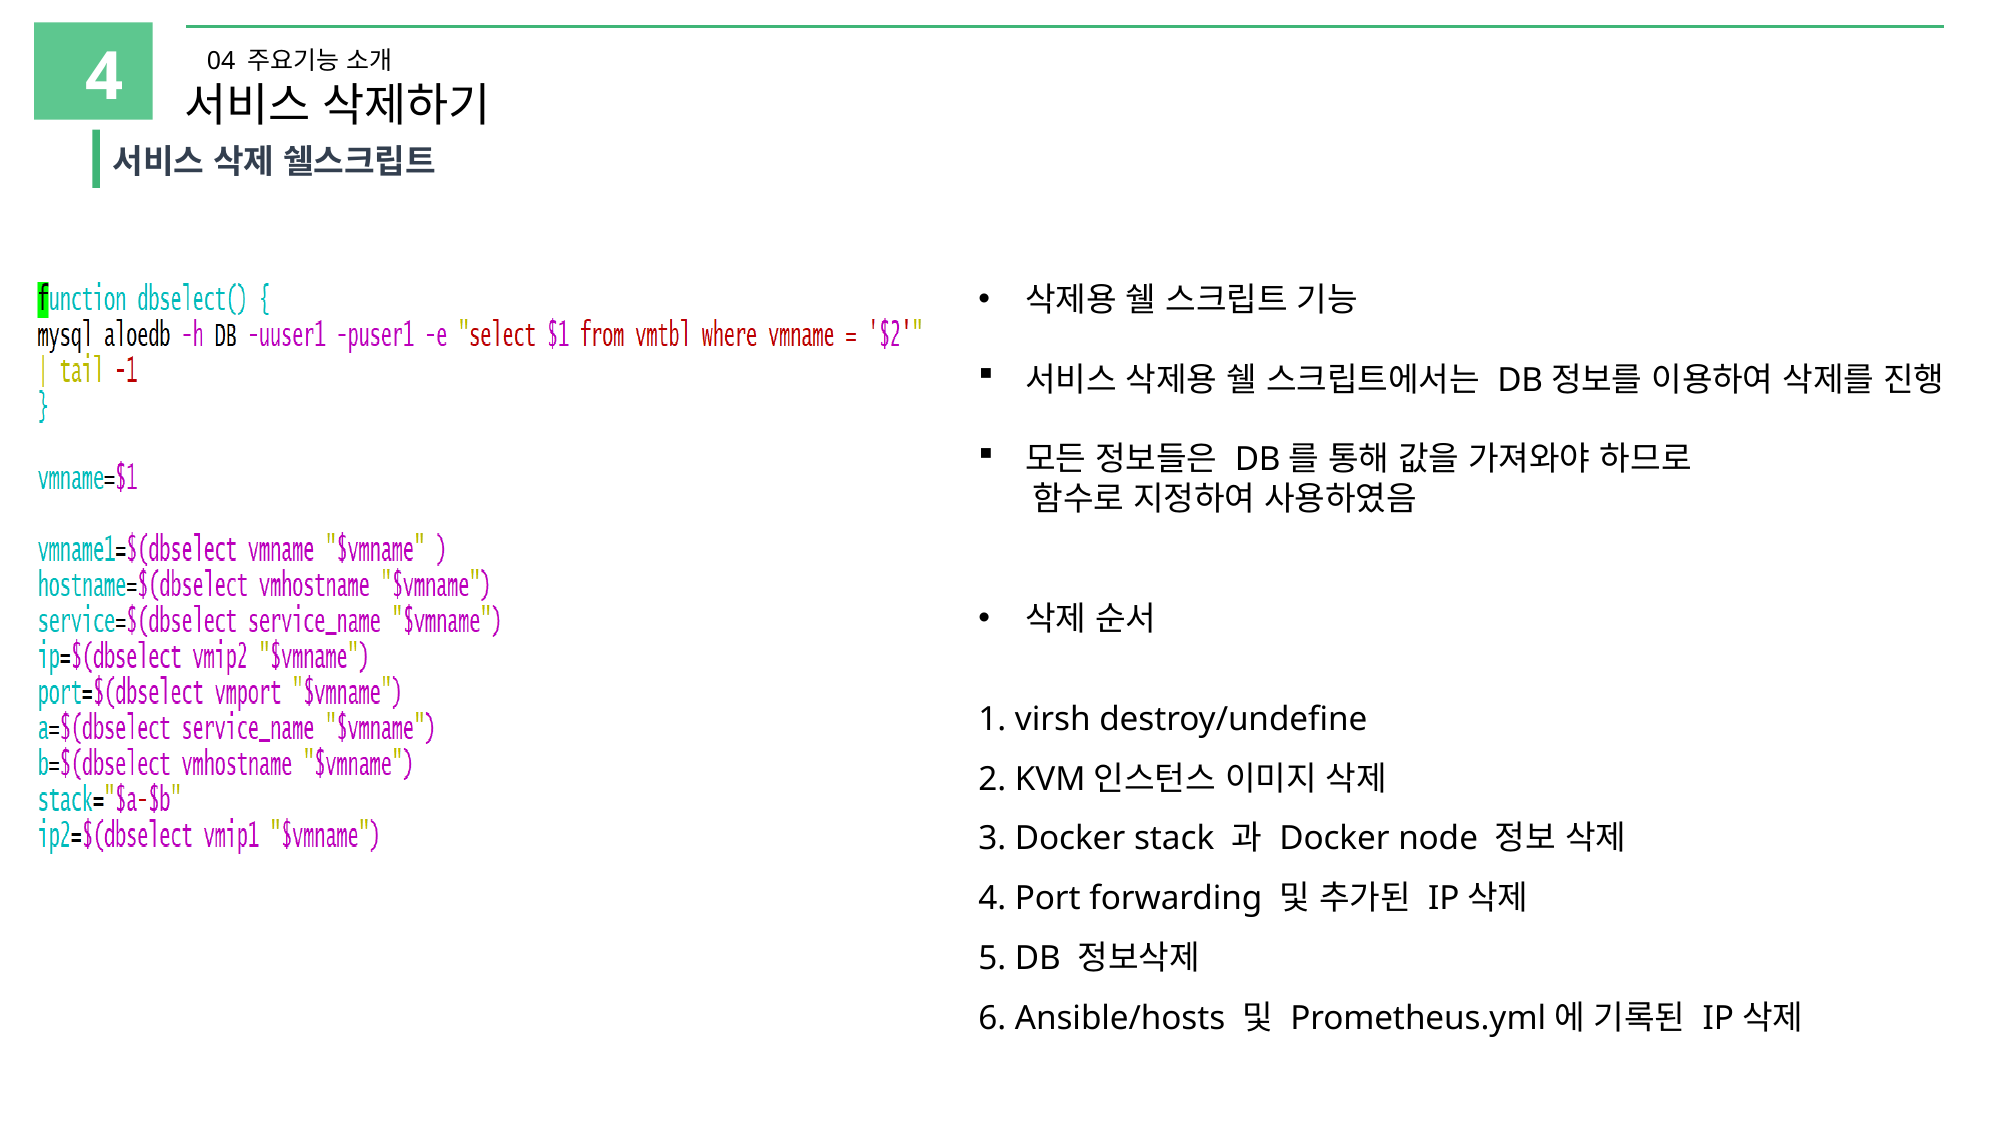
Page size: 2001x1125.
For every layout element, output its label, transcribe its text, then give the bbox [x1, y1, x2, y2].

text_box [92, 129, 816, 188]
text_box [33, 21, 154, 121]
picture [33, 280, 928, 873]
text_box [70, 25, 1944, 139]
text_box 삭제용 쉘 스크립트 기능 서비스 삭제용 쉘 스크립트에서는 DB정보를 이용하여 삭제를 진행 모든 정보들은 DB를 통해 값을 가져와야 하므로 함수로 지정하여 사용하였음 삭제 순서 1. virsh destroy/undefine 2. KVM인스턴스 이미지 삭제 3. Docker stack 과 Docker node 정보 삭제 4. Port forwarding 및 추가된 IP삭제 5. DB 정보삭제 6. Ansible/hosts 및 Prometheus.yml에 기록된 IP삭제 [963, 270, 2000, 1084]
